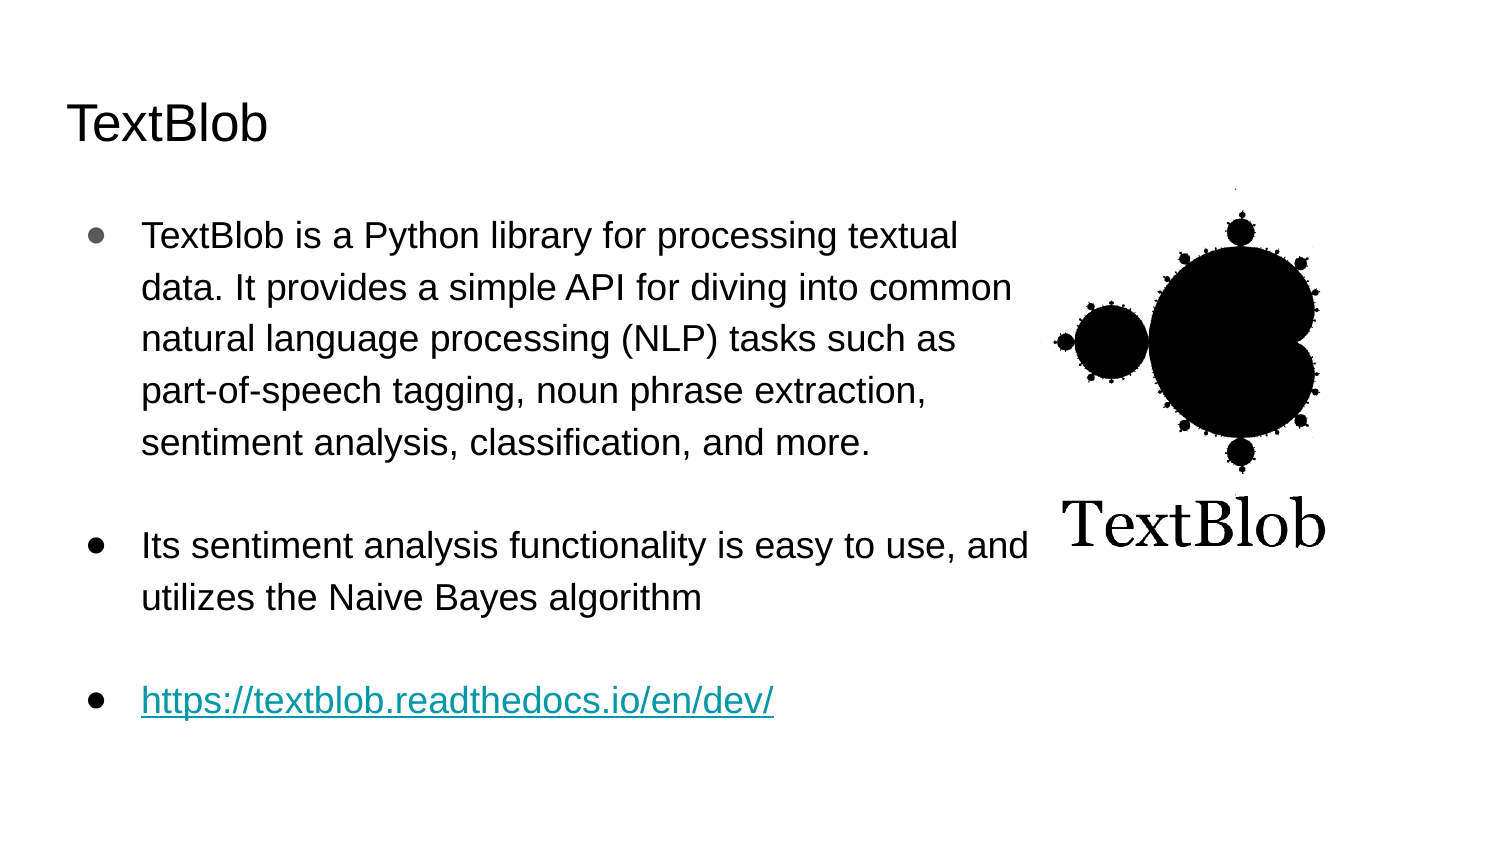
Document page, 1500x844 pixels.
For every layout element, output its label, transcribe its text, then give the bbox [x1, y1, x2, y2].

list TextBlob is a Python library for processing textual data. It provides a simple API for diving into common natural language processing (NLP) tasks such as part-of-speech tagging, noun phrase extraction, sentiment analysis, classification, and more. Its sentiment analysis functionality is easy to use, and utilizes the Naive Bayes algorithm https://textblob.readthedocs.io/en/dev/ [51, 189, 1047, 750]
title TextBlob [51, 72, 1449, 167]
picture [984, 188, 1421, 589]
